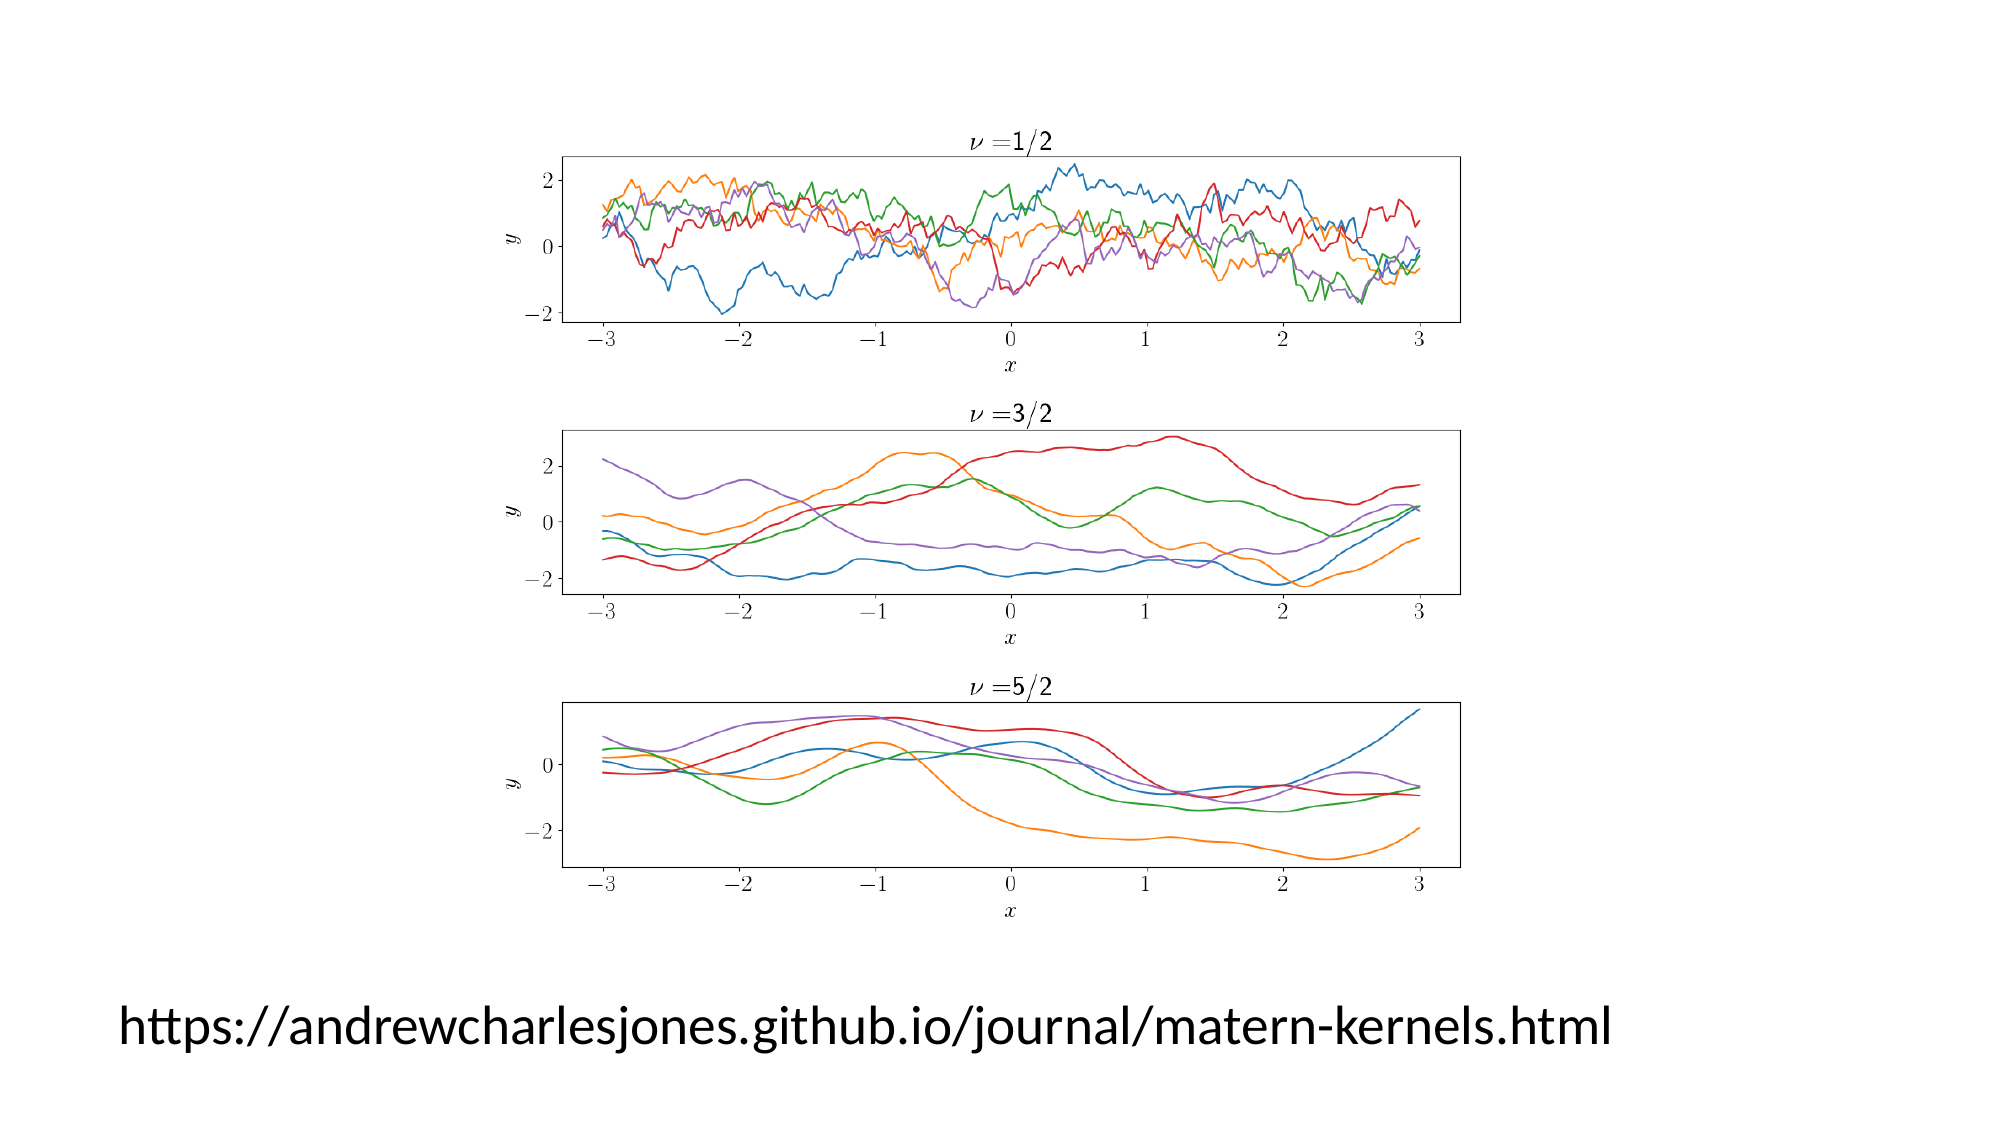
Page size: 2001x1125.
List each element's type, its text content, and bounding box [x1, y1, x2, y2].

picture [474, 103, 1485, 946]
list https://andrewcharlesjones.github.io/journal/matern-kernels.html [103, 989, 1829, 1066]
